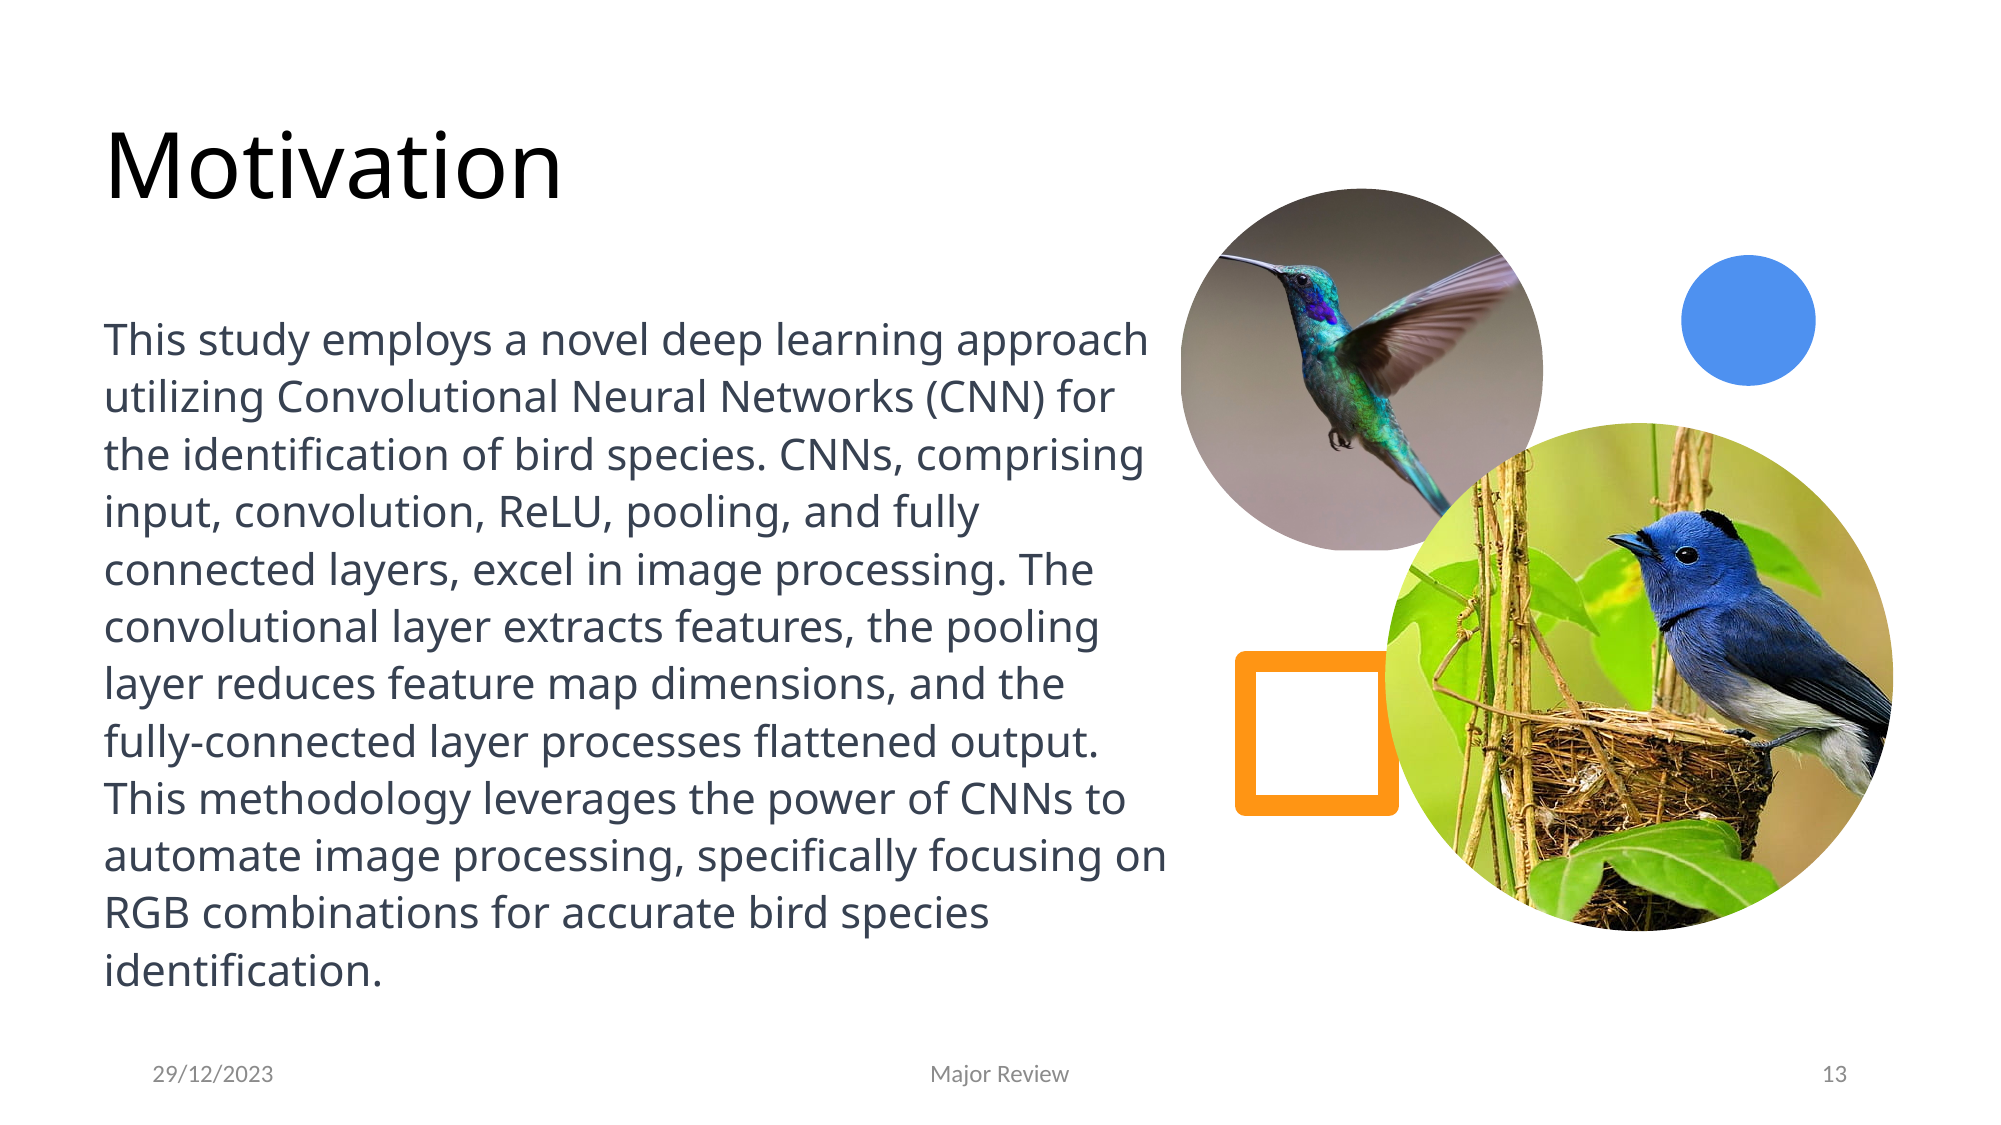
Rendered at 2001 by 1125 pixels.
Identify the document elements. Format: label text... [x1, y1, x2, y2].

list This study employs a novel deep learning approach utilizing Convolutional Neural Networks (CNN) for the identification of bird species. CNNs, comprising input, convolution, ReLU, pooling, and fully connected layers, excel in image processing. The convolutional layer extracts features, the pooling layer reduces feature map dimensions, and the fully-connected layer processes flattened output. This methodology leverages the power of CNNs to automate image processing, specifically focusing on RGB combinations for accurate bird species identification. [88, 299, 1189, 1014]
picture [1181, 188, 1894, 932]
footer Major Review [662, 1042, 1338, 1103]
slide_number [137, 1042, 588, 1103]
slide_number 13 [1412, 1042, 1863, 1103]
title Motivation [88, 59, 1041, 278]
